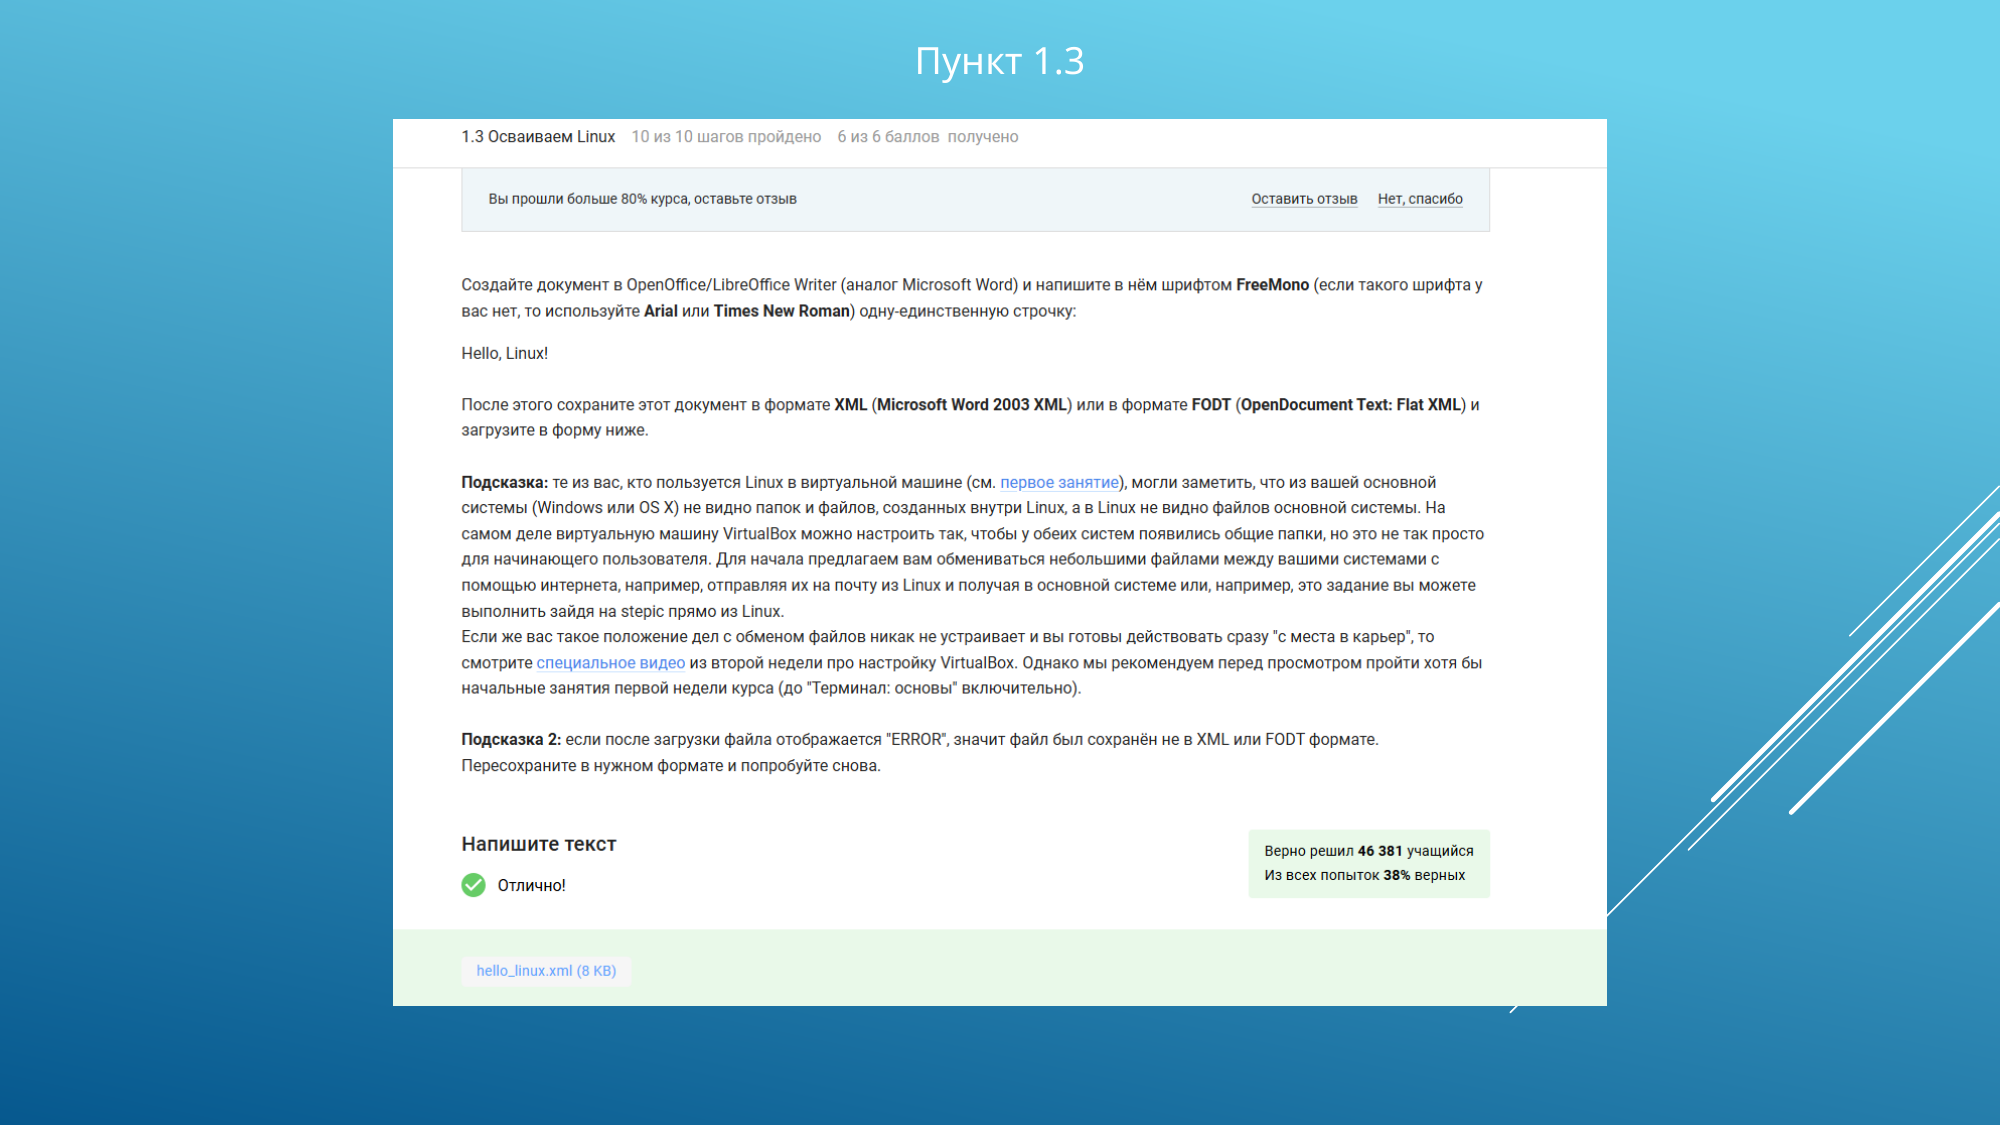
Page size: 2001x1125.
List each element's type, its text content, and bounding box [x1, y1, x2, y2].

text_box Пункт 1.3 [439, 29, 1561, 90]
picture [392, 119, 1608, 1006]
